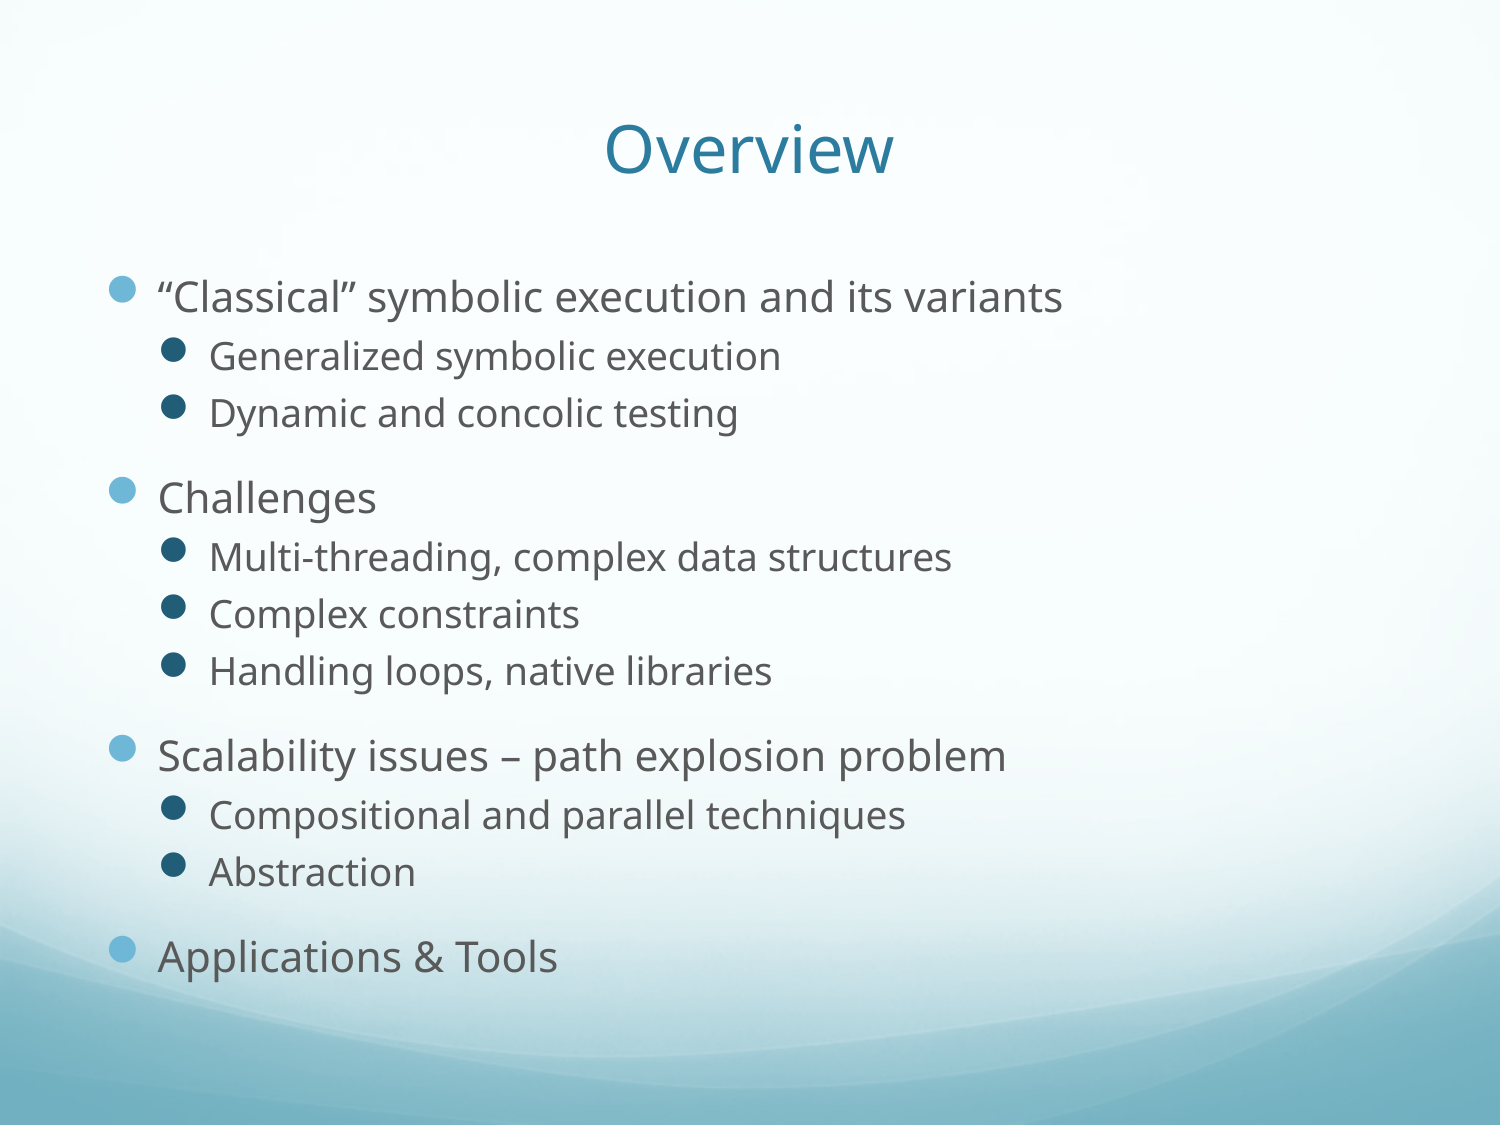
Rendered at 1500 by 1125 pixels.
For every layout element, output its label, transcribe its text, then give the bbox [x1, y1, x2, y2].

list “Classical” symbolic execution and its variants Generalized symbolic execution Dynamic and concolic testing Challenges Multi-threading, complex data structures Complex constraints Handling loops, native libraries Scalability issues – path explosion problem Compositional and parallel techniques Abstraction Applications & Tools [90, 262, 1410, 997]
title Overview [90, 42, 1410, 195]
